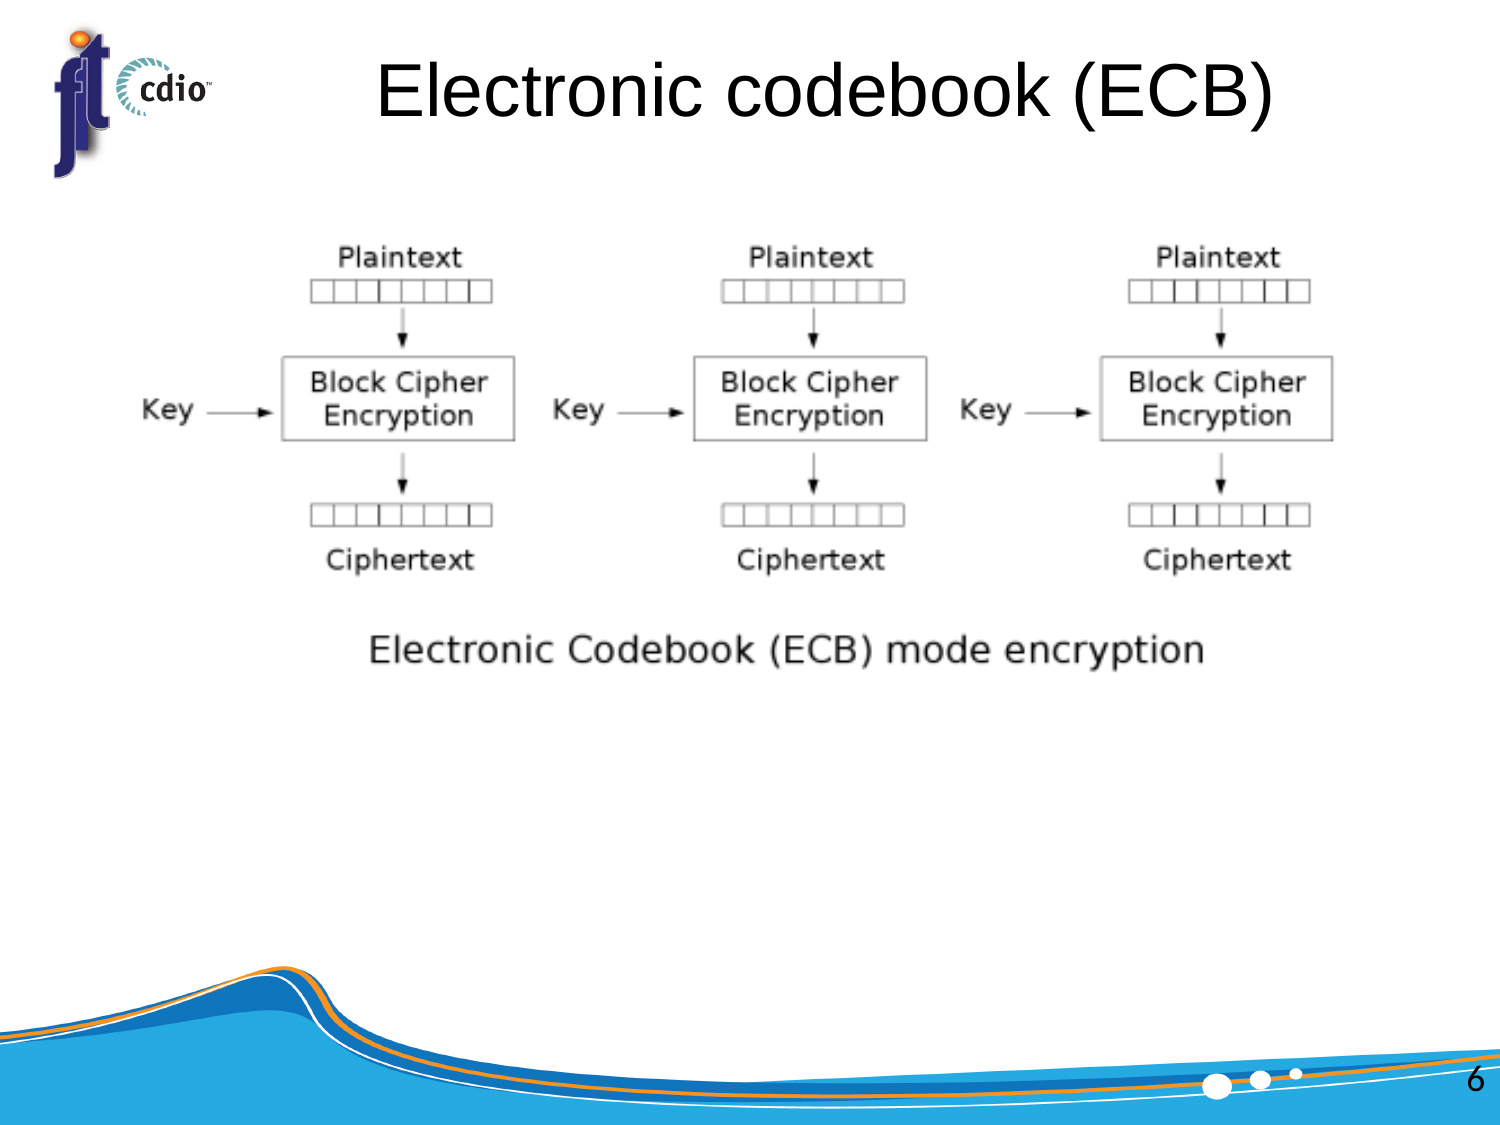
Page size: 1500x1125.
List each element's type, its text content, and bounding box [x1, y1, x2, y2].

title Electronic codebook (ECB) [226, 6, 1425, 166]
picture [0, 0, 1500, 1125]
text_box 6 [1149, 1046, 1500, 1125]
